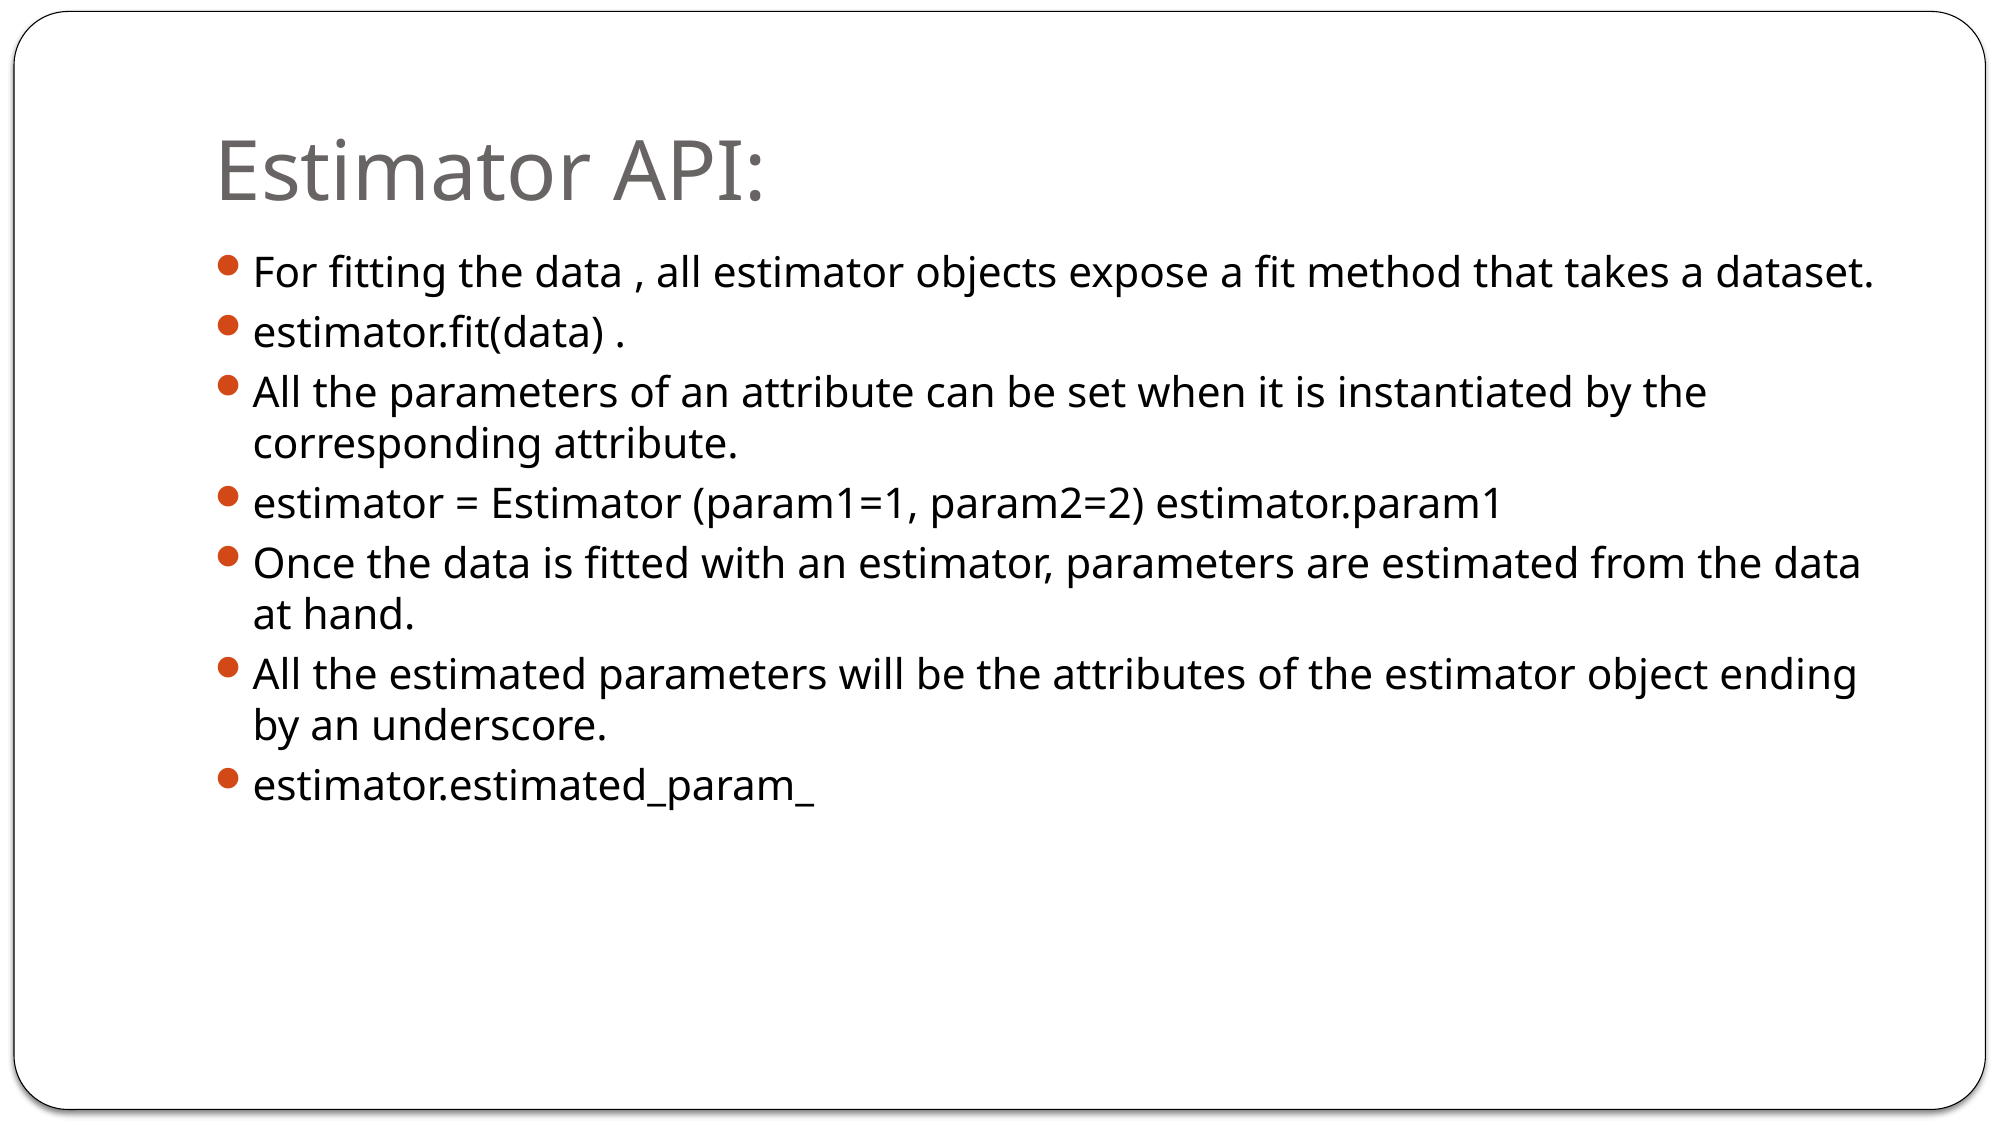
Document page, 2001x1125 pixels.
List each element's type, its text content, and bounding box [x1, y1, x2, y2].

title Estimator API: [200, 45, 1900, 233]
list For fitting the data , all estimator objects expose a fit method that takes a dataset. estimator.fit(data) . All the parameters of an attribute can be set when it is instantiated by the corresponding attribute. estimator = Estimator (param1=1, param2=2) estimator.param1 Once the data is fitted with an estimator, parameters are estimated from the data at hand. All the estimated parameters will be the attributes of the estimator object ending by an underscore. estimator.estimated_param_ [200, 237, 1900, 988]
